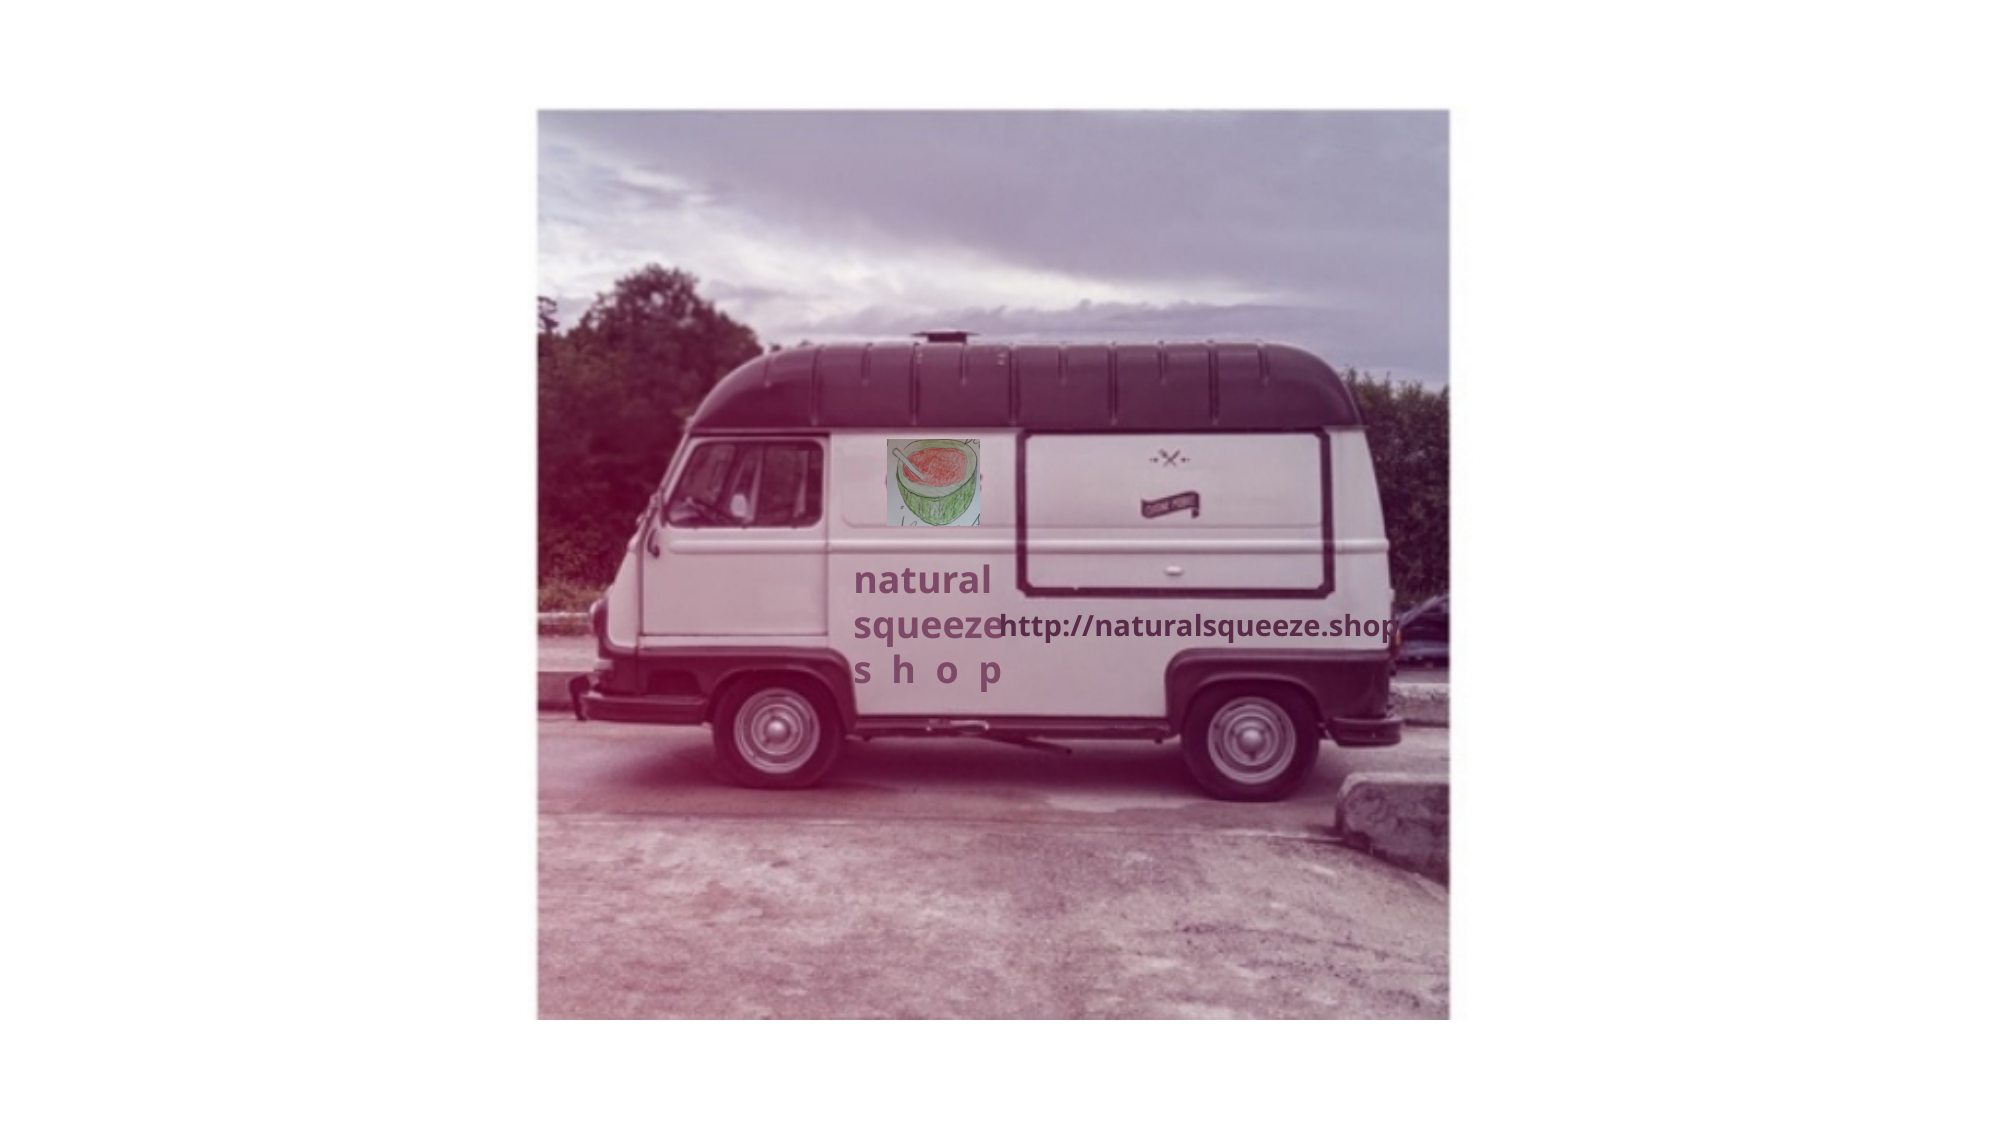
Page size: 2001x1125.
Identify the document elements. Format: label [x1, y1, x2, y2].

picture [527, 105, 1473, 1020]
